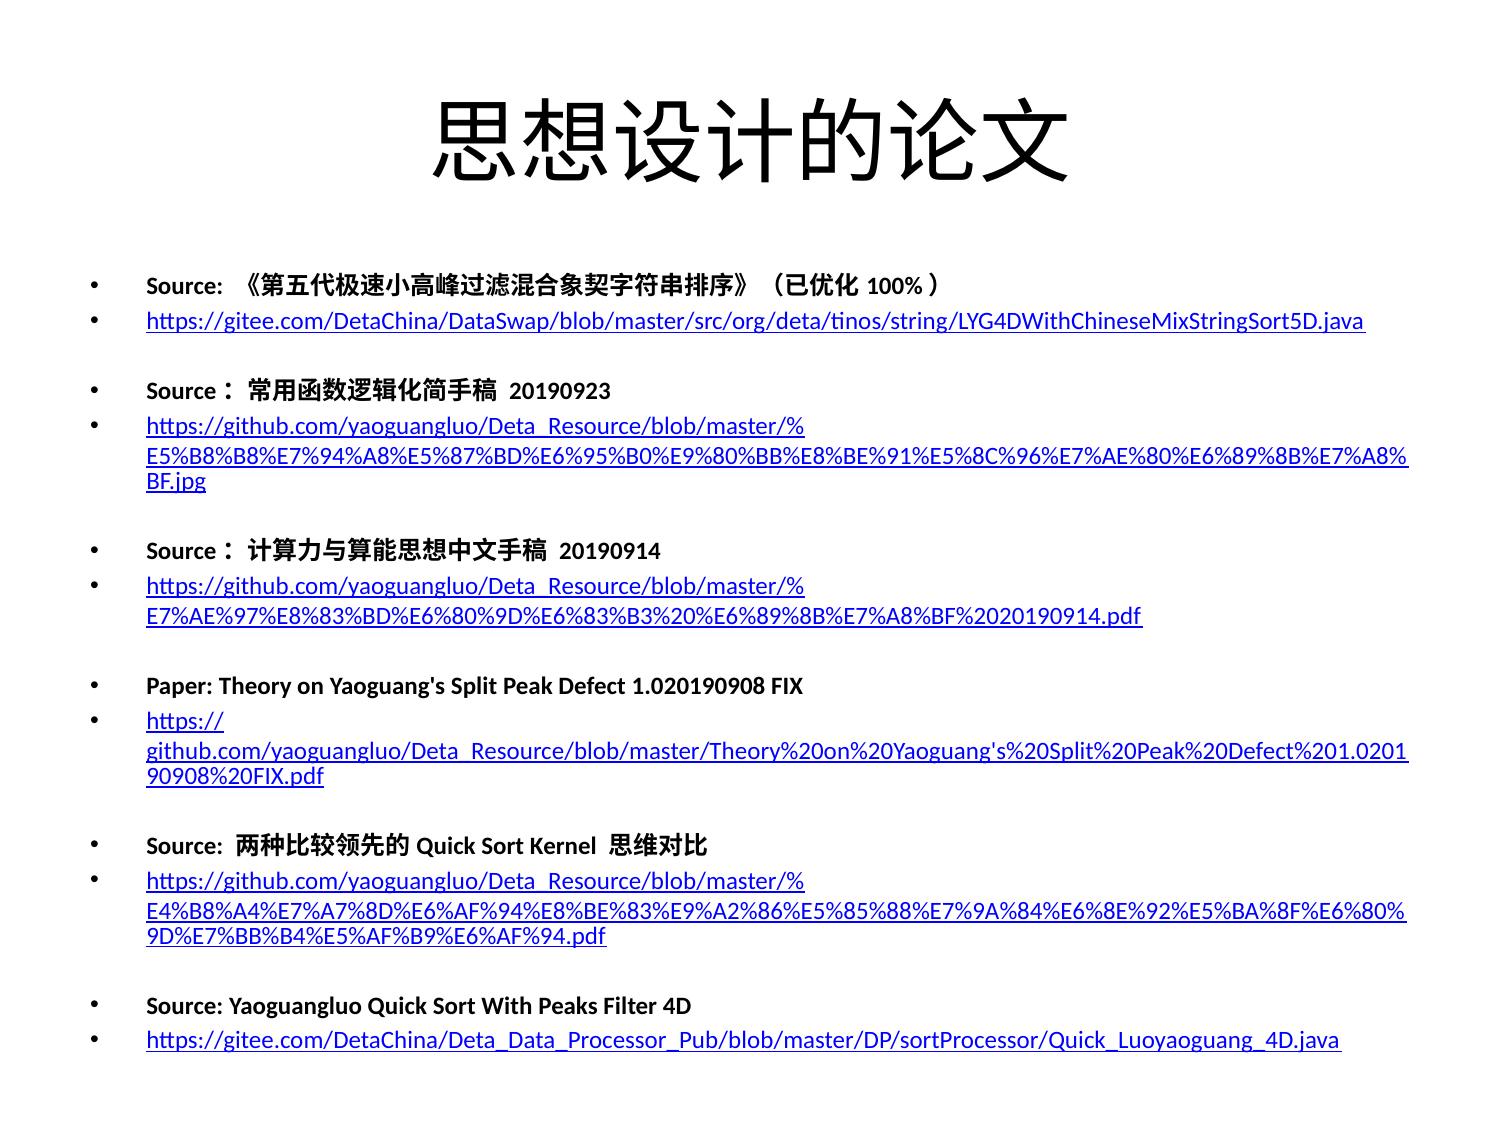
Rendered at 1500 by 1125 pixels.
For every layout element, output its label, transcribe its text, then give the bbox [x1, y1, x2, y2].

list Source: 《第五代极速小高峰过滤混合象契字符串排序》（已优化100%） https://gitee.com/DetaChina/DataSwap/blob/master/src/org/deta/tinos/string/LYG4DWithChineseMixStringSort5D.java Source：常用函数逻辑化简手稿 20190923 https://github.com/yaoguangluo/Deta_Resource/blob/master/%E5%B8%B8%E7%94%A8%E5%87%BD%E6%95%B0%E9%80%BB%E8%BE%91%E5%8C%96%E7%AE%80%E6%89%8B%E7%A8%BF.jpg Source：计算力与算能思想中文手稿 20190914 https://github.com/yaoguangluo/Deta_Resource/blob/master/%E7%AE%97%E8%83%BD%E6%80%9D%E6%83%B3%20%E6%89%8B%E7%A8%BF%2020190914.pdf Paper: Theory on Yaoguang's Split Peak Defect 1.020190908 FIX https://github.com/yaoguangluo/Deta_Resource/blob/master/Theory%20on%20Yaoguang's%20Split%20Peak%20Defect%201.020190908%20FIX.pdf Source: 两种比较领先的Quick Sort Kernel 思维对比 https://github.com/yaoguangluo/Deta_Resource/blob/master/%E4%B8%A4%E7%A7%8D%E6%AF%94%E8%BE%83%E9%A2%86%E5%85%88%E7%9A%84%E6%8E%92%E5%BA%8F%E6%80%9D%E7%BB%B4%E5%AF%B9%E6%AF%94.pdf Source: Yaoguangluo Quick Sort With Peaks Filter 4D https://gitee.com/DetaChina/Deta_Data_Processor_Pub/blob/master/DP/sortProcessor/Quick_Luoyaoguang_4D.java [75, 262, 1425, 1005]
title 思想设计的论文 [75, 45, 1425, 233]
